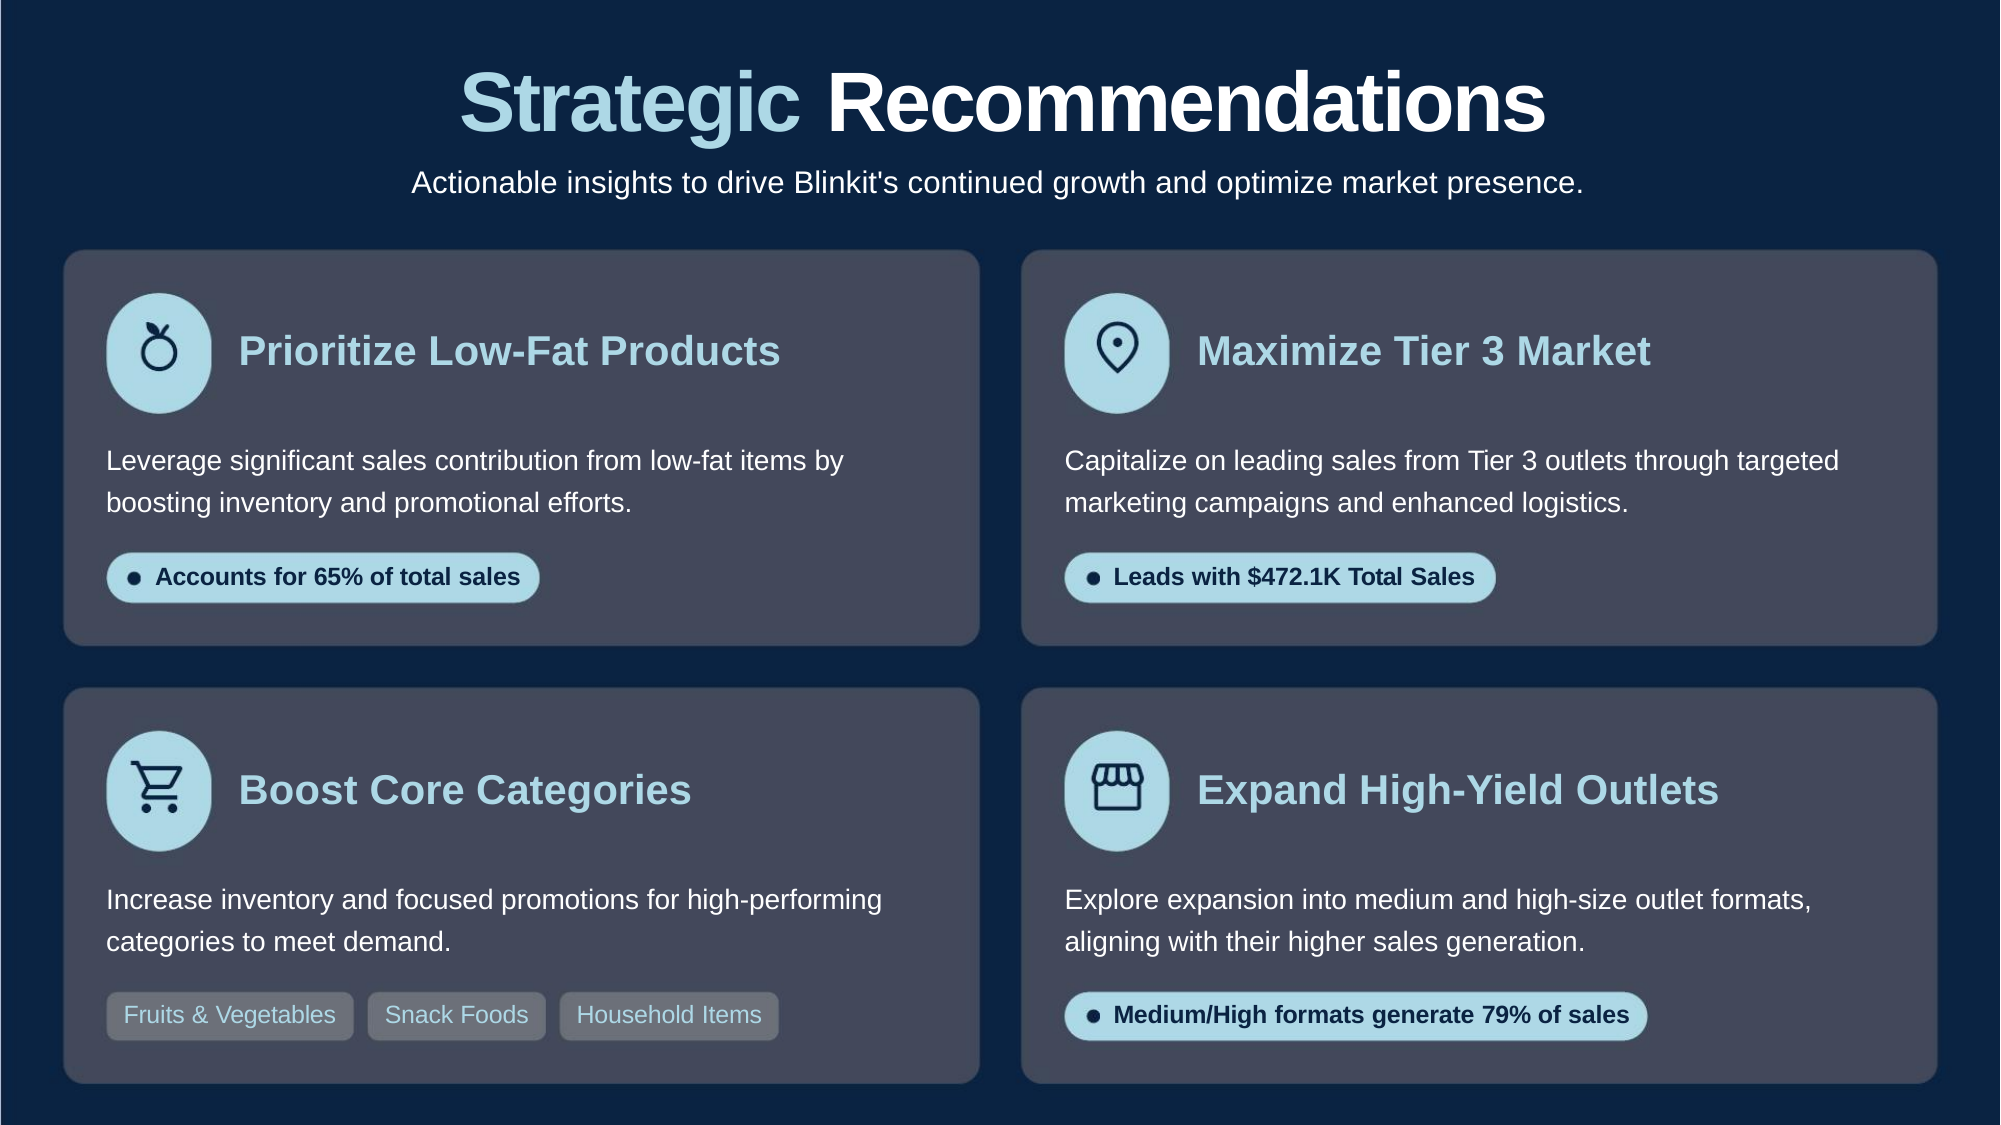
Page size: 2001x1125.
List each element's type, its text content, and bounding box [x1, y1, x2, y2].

text_box Medium/High formats generate 79% of sales [1113, 1000, 1652, 1029]
text_box Prioritize Low-Fat Products [238, 327, 810, 375]
text_box Actionable insights to drive Blinkit's continued growth and optimize market presence. [411, 164, 1614, 201]
text_box Increase inventory and focused promotions for high-performing categories to meet demand. [106, 883, 911, 958]
text_box [0, 0, 2000, 1125]
text_box Boost Core Categories [238, 766, 719, 814]
text_box Strategic Recommendations [459, 54, 1596, 149]
text_box Fruits & Vegetables [123, 1000, 361, 1029]
text_box Snack Foods [384, 1000, 553, 1029]
text_box Maximize Tier 3 Market [1197, 327, 1679, 375]
text_box Household Items [576, 1000, 786, 1029]
text_box Expand High-Yield Outlets [1196, 766, 1748, 814]
text_box Explore expansion into medium and high-size outlet formats, aligning with their higher sales generation. [1064, 883, 1840, 958]
text_box Leads with $472.1K Total Sales [1113, 563, 1499, 591]
text_box Capitalize on leading sales from Tier 3 outlets through targeted marketing campaigns and enhanced logistics. [1064, 444, 1868, 519]
text_box Accounts for 65% of total sales [154, 563, 544, 591]
text_box Leverage significant sales contribution from low-fat items by boosting inventory and promotional efforts. [106, 444, 872, 519]
